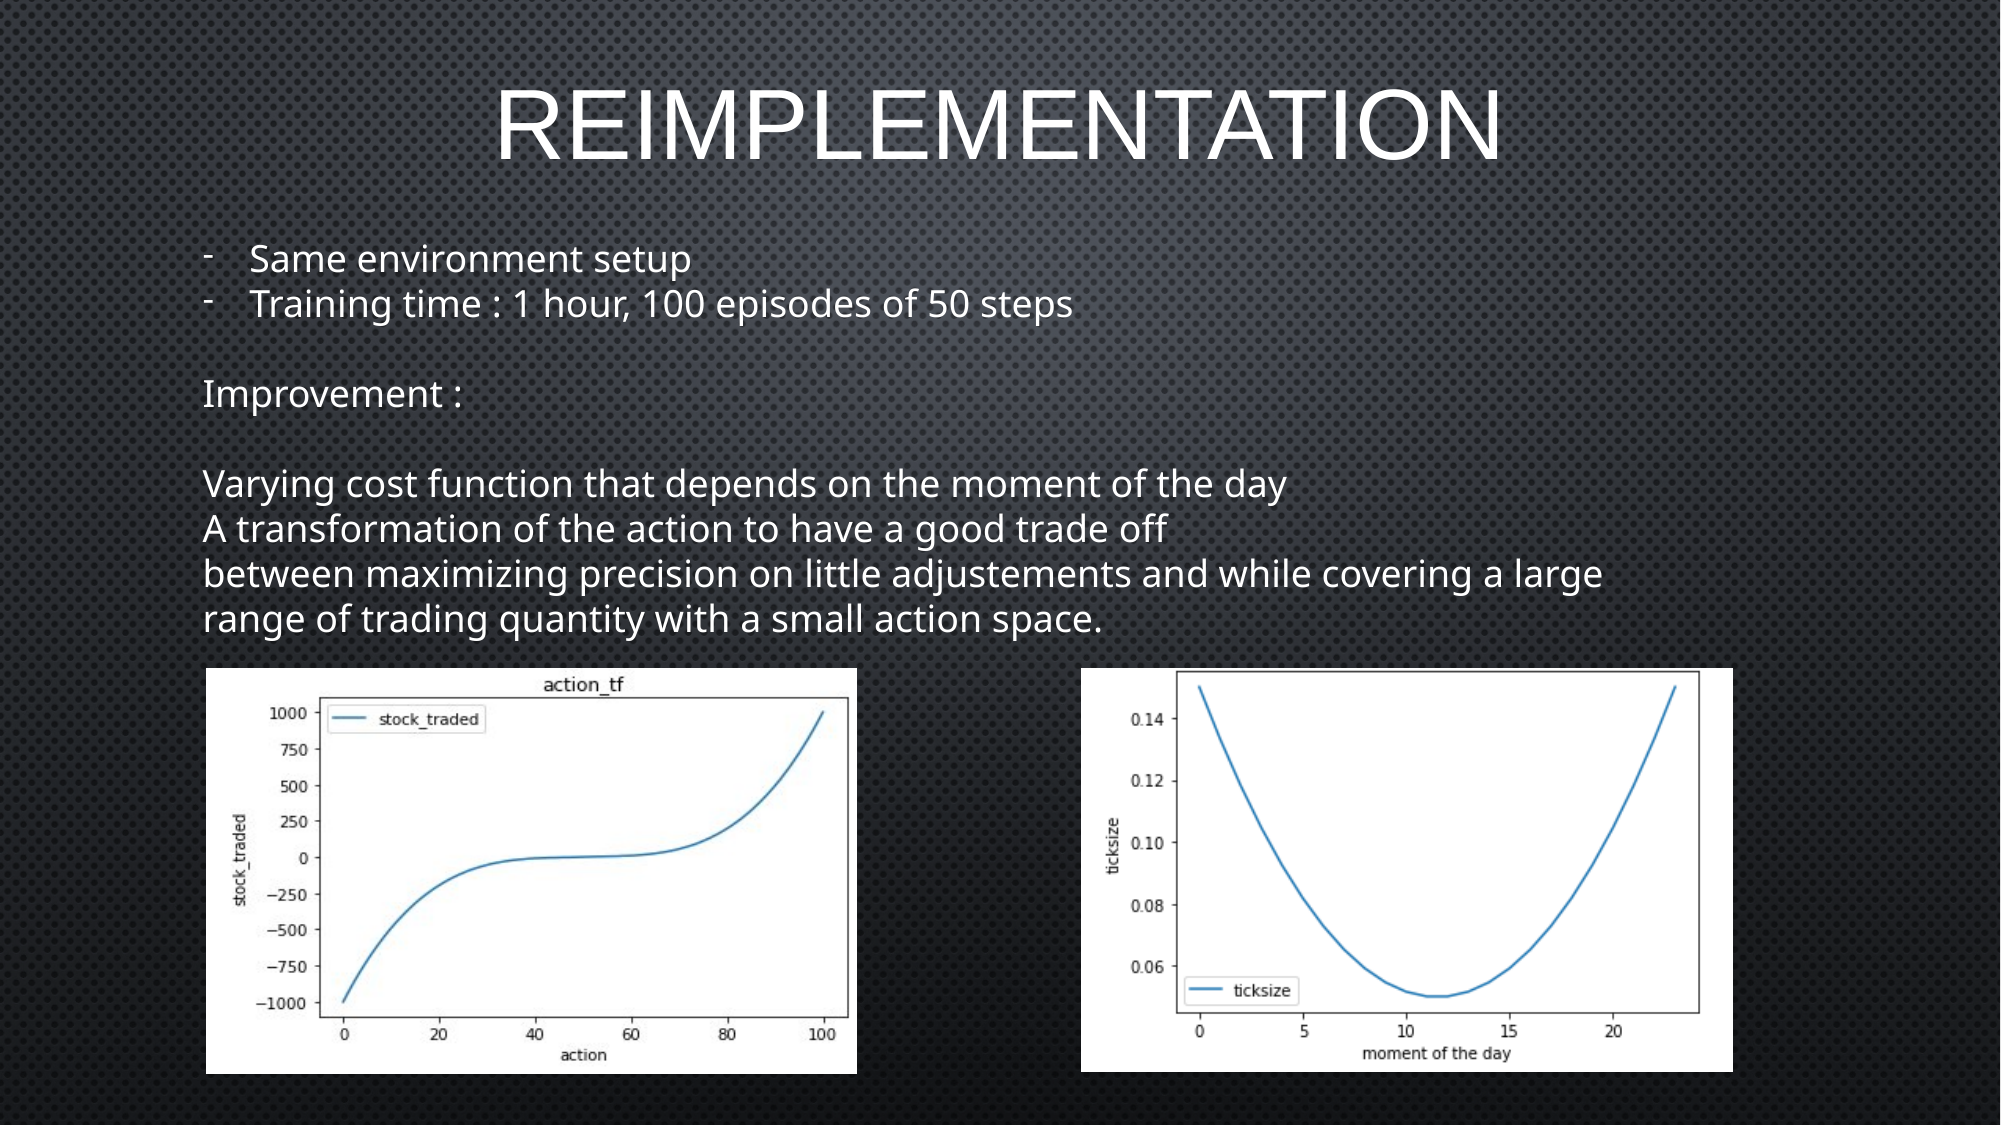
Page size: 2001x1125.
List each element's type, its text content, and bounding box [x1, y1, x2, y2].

title Reimplementation [187, 0, 1813, 313]
picture [206, 668, 857, 1074]
text_box Same environment setup Training time : 1 hour, 100 episodes of 50 steps Improvement : Varying cost function that depends on the moment of the day A transformation of the action to have a good trade off between maximizing precision on little adjustements and while covering a large range of trading quantity with a small action space. [187, 227, 1683, 648]
picture [1081, 667, 1734, 1072]
